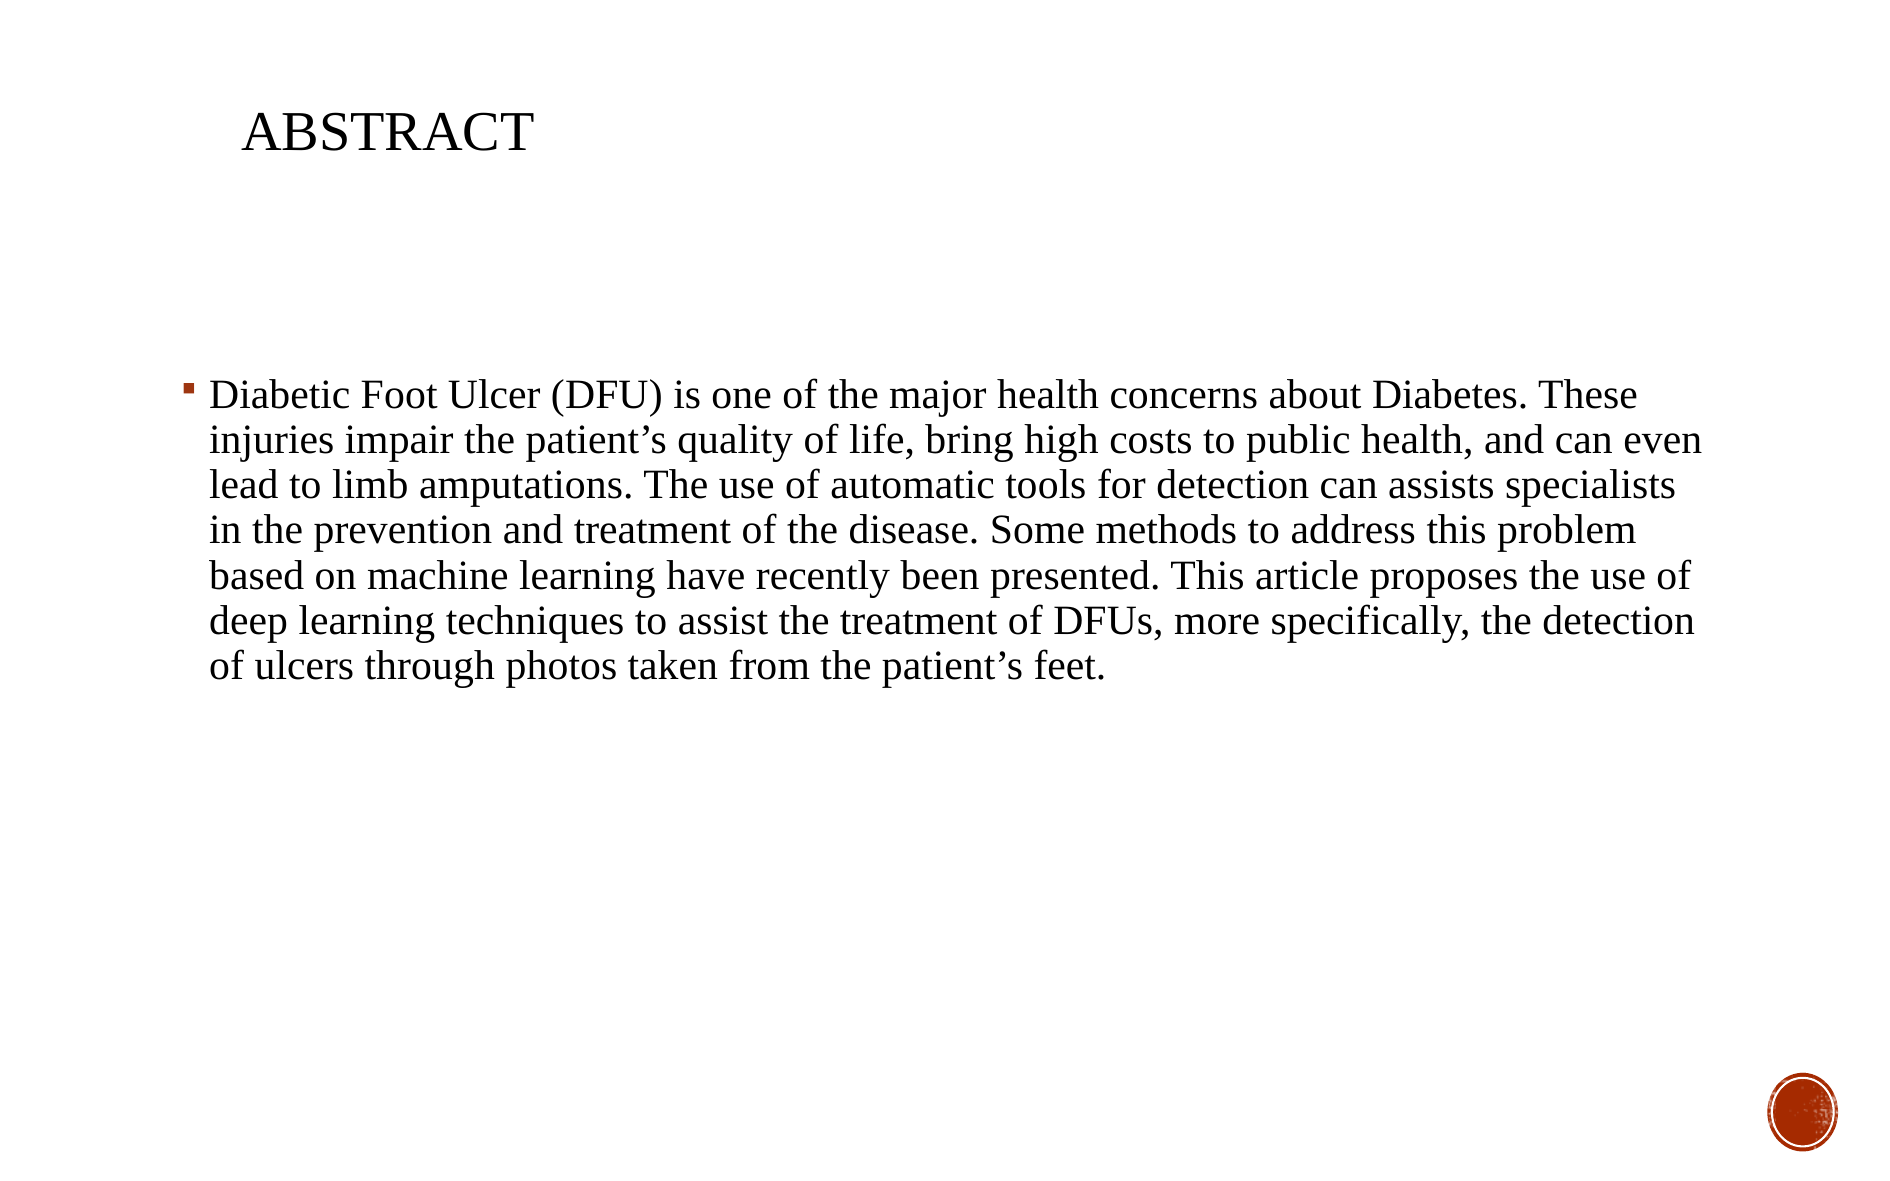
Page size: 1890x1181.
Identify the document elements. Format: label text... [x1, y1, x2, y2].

title Abstract [226, 93, 879, 240]
list Diabetic Foot Ulcer (DFU) is one of the major health concerns about Diabetes. These injuries impair the patient’s quality of life, bring high costs to public health, and can even lead to limb amputations. The use of automatic tools for detection can assists specialists in the prevention and treatment of the disease. Some methods to address this problem based on machine learning have recently been presented. This article proposes the use of deep learning techniques to assist the treatment of DFUs, more specifically, the detection of ulcers through photos taken from the patient’s feet. [165, 365, 1725, 1063]
